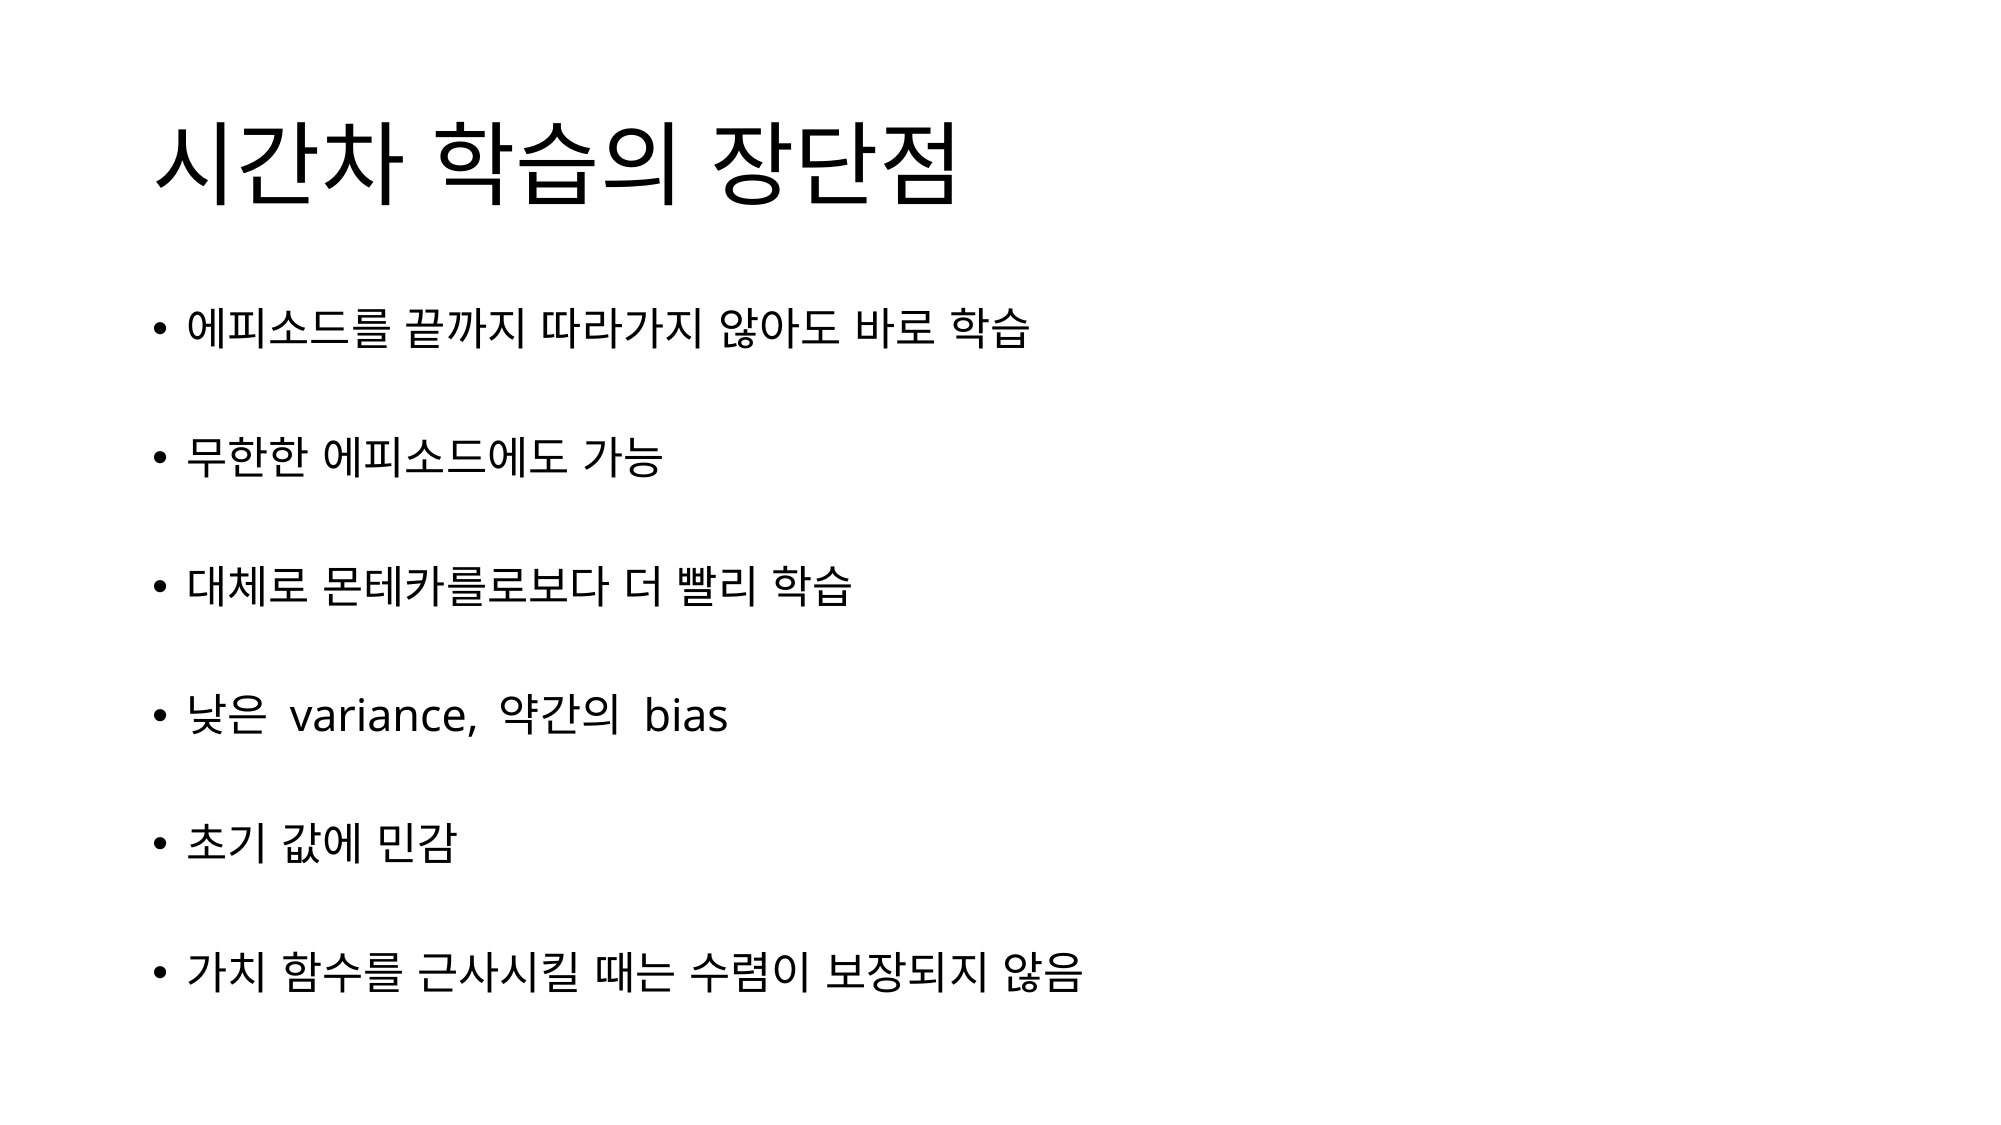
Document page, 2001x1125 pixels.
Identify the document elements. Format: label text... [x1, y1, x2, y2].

title 시간차 학습의 장단점 [137, 59, 1863, 278]
list 에피소드를 끝까지 따라가지 않아도 바로 학습 무한한 에피소드에도 가능 대체로 몬테카를로보다 더 빨리 학습 낮은 variance, 약간의 bias 초기 값에 민감 가치 함수를 근사시킬 때는 수렴이 보장되지 않음 [137, 299, 1863, 1014]
